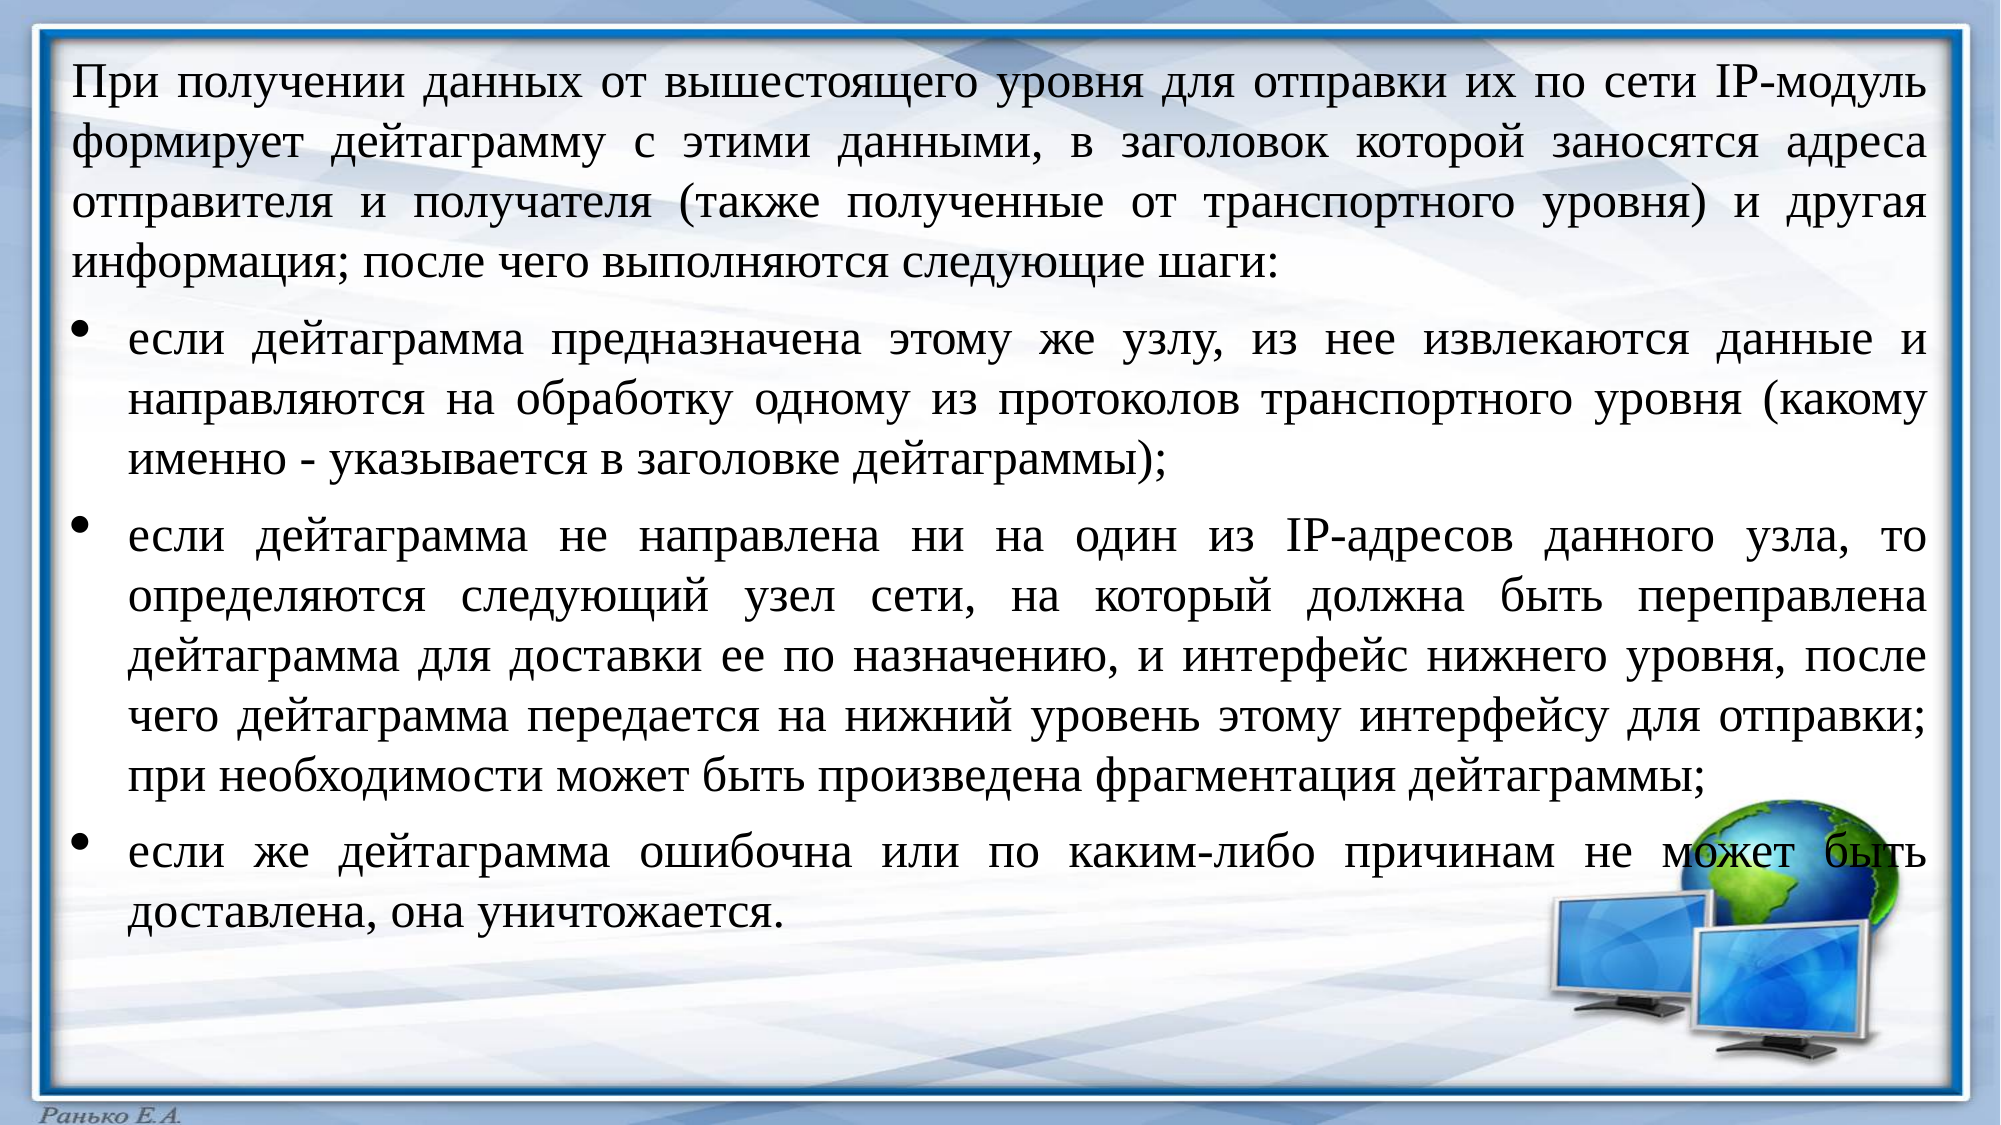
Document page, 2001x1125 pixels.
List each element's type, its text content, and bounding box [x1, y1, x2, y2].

text_box При получении данных от вышестоящего уровня для отправки их по сети IP-модуль формирует дейтаграмму с этими данными, в заголовок которой заносятся адреса отправителя и получателя (также полученные от транспортного уровня) и другая информация; после чего выполняются следующие шаги: если дейтаграмма предназначена этому же узлу, из нее извлекаются данные и направляются на обработку одному из протоколов транспортного уровня (какому именно - указывается в заголовке дейтаграммы); если дейтаграмма не направлена ни на один из IP-адресов данного узла, то определяются следующий узел сети, на который должна быть переправлена дейтаграмма для доставки ее по назначению, и интерфейс нижнего уровня, после чего дейтаграмма передается на нижний уровень этому интерфейсу для отправки; при необходимости может быть произведена фрагментация дейтаграммы; если же дейтаграмма ошибочна или по каким-либо причинам не может быть доставлена, она уничтожается. [56, 40, 1943, 946]
picture [0, 0, 2001, 1125]
